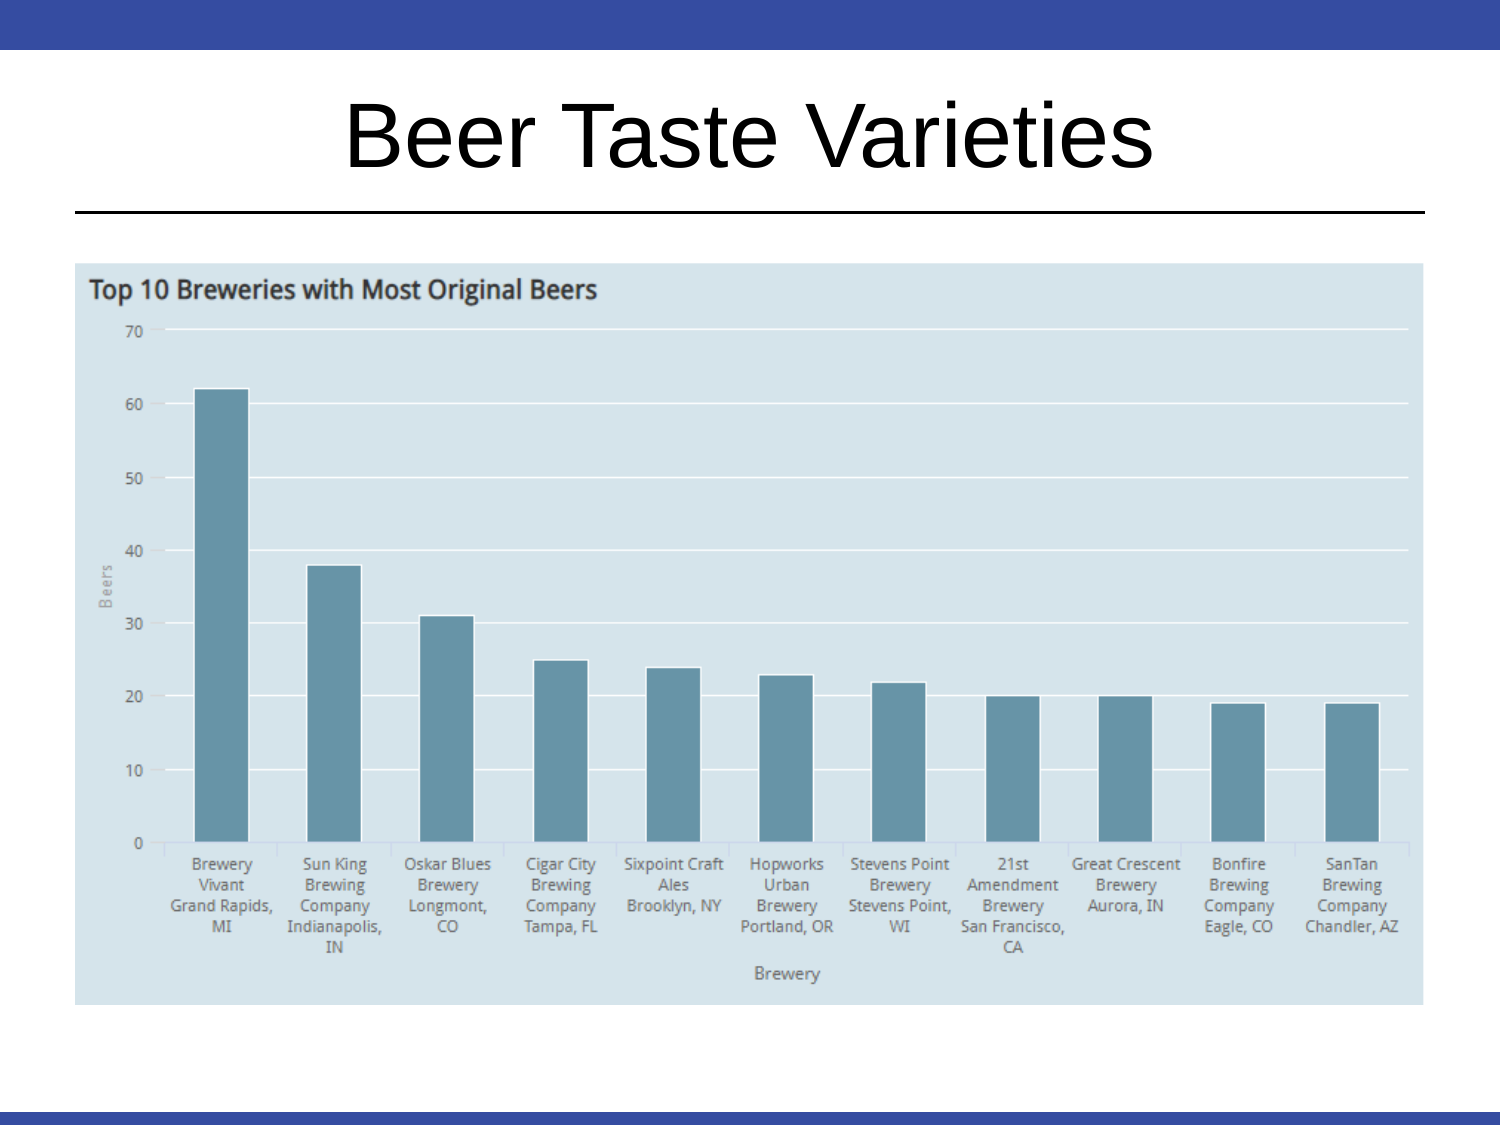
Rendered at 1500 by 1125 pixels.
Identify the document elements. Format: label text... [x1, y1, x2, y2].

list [74, 262, 1426, 1006]
title Beer Taste Varieties [75, 37, 1425, 225]
